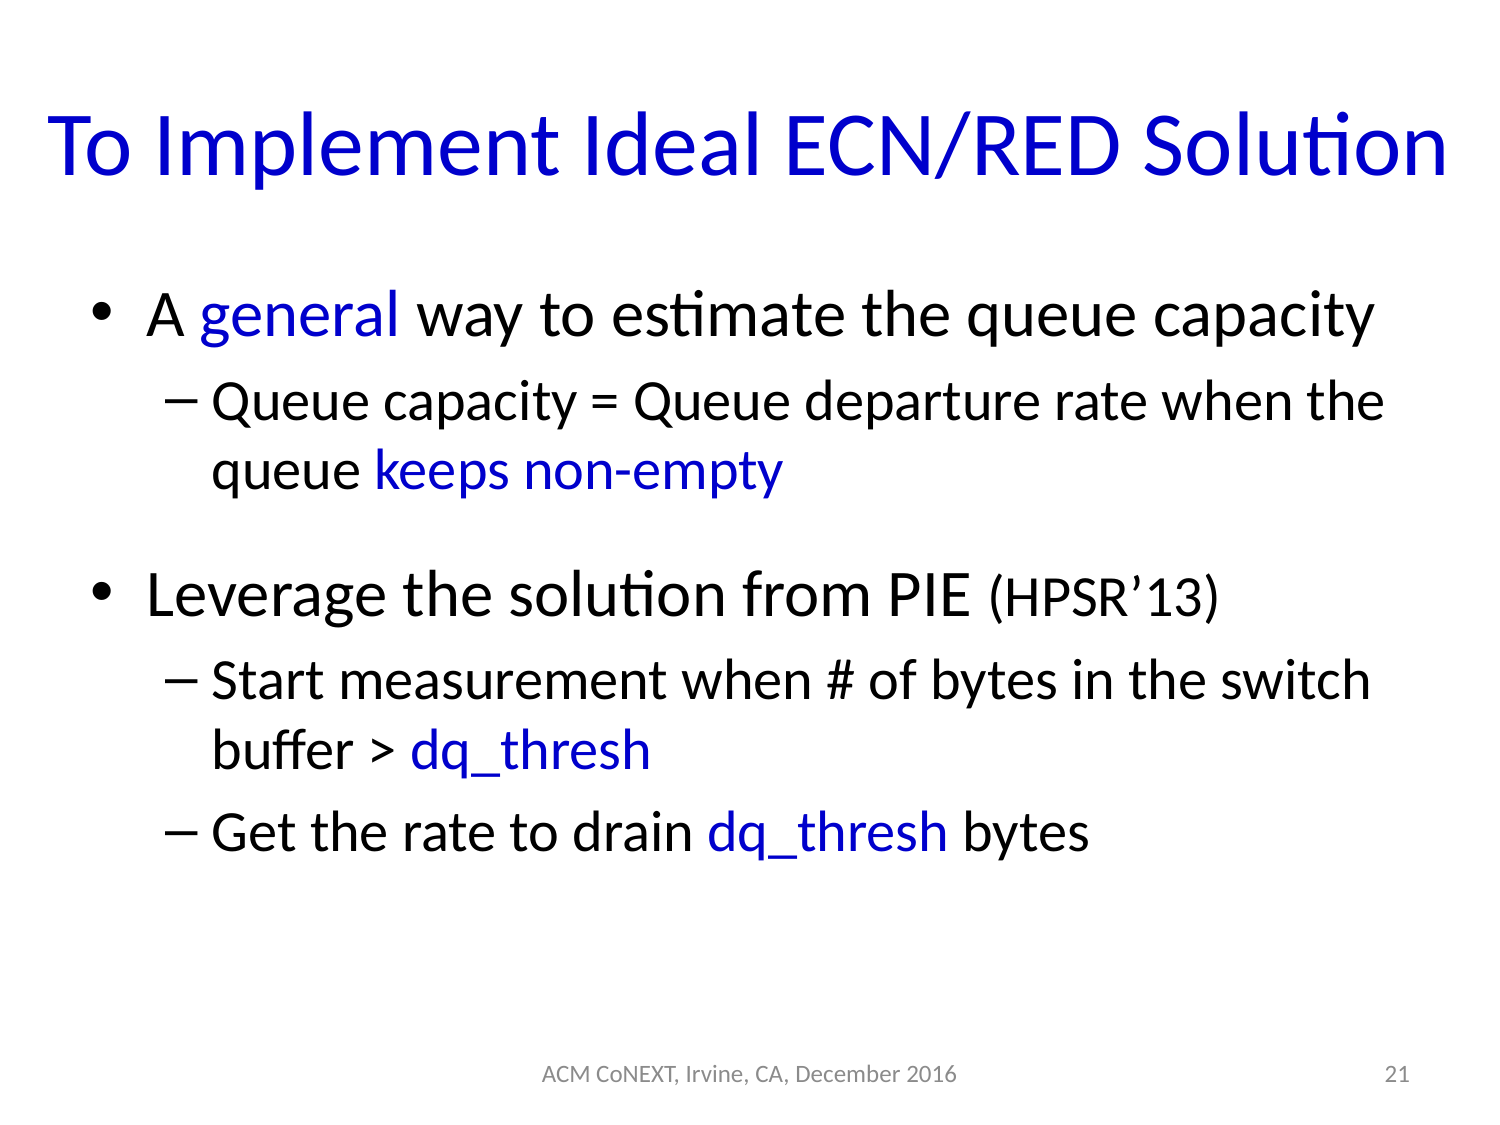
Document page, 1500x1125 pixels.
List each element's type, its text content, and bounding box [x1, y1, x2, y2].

title To Implement Ideal ECN/RED Solution [0, 45, 1500, 233]
footer ACM CoNEXT, Irvine, CA, December 2016 [512, 1042, 988, 1103]
slide_number 21 [1074, 1042, 1425, 1103]
list A general way to estimate the queue capacity Queue capacity = Queue departure rate when the queue keeps non-empty Leverage the solution from PIE (HPSR’13) Start measurement when # of bytes in the switch buffer > dq_thresh Get the rate to drain dq_thresh bytes [75, 262, 1425, 1005]
